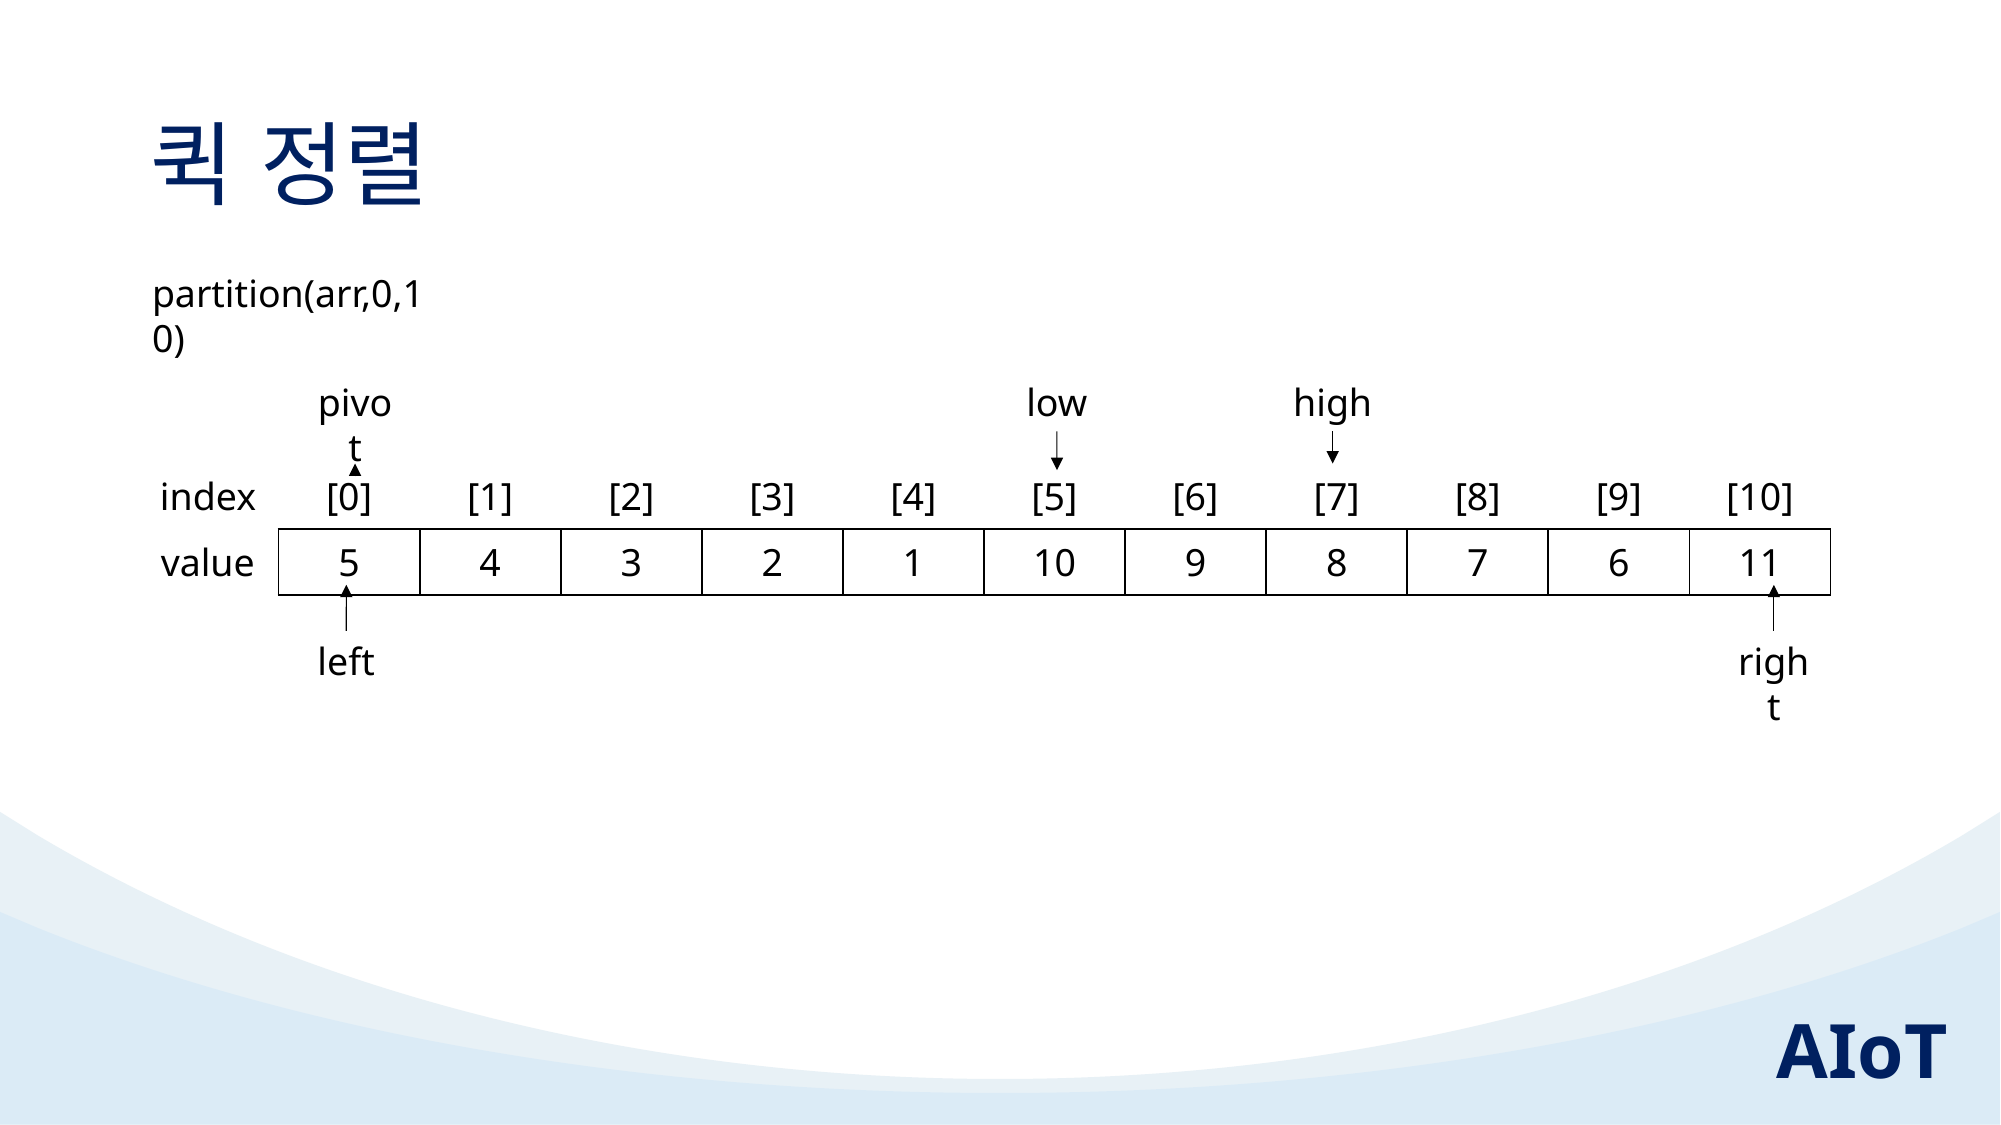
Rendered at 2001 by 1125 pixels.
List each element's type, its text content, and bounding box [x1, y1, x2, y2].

table_cell 3 [562, 530, 701, 594]
table_header index [137, 463, 279, 529]
table_header [7] [1266, 463, 1407, 528]
table_cell value [137, 529, 278, 595]
table_header [8] [1407, 463, 1548, 528]
text_box pivot [297, 371, 414, 477]
table_header [6] [1125, 463, 1266, 528]
title 퀵 정렬 [135, 59, 1861, 278]
table_cell 4 [421, 530, 560, 594]
table_header [3] [702, 463, 843, 528]
text_box left [302, 630, 391, 691]
text_box low [1009, 371, 1104, 432]
table_cell 5 [279, 530, 419, 594]
table_cell 11 [1690, 530, 1830, 594]
table_header [2] [561, 463, 702, 528]
table_cell 8 [1267, 530, 1406, 594]
table_header [0] [279, 463, 420, 528]
table_header [1] [420, 463, 561, 528]
table_cell 7 [1408, 530, 1547, 594]
table_header [10] [1689, 463, 1830, 528]
text_box partition(arr,0,10) [137, 262, 448, 368]
table_cell 1 [844, 530, 983, 594]
text_box high [1274, 371, 1391, 432]
table_cell 10 [985, 530, 1124, 594]
table_cell 2 [703, 530, 842, 594]
text_box right [1716, 630, 1831, 736]
table_header [5] [984, 463, 1125, 528]
table_cell 6 [1549, 530, 1689, 594]
table_header [9] [1548, 463, 1689, 528]
table_cell 9 [1126, 530, 1265, 594]
table_header [4] [843, 463, 984, 528]
